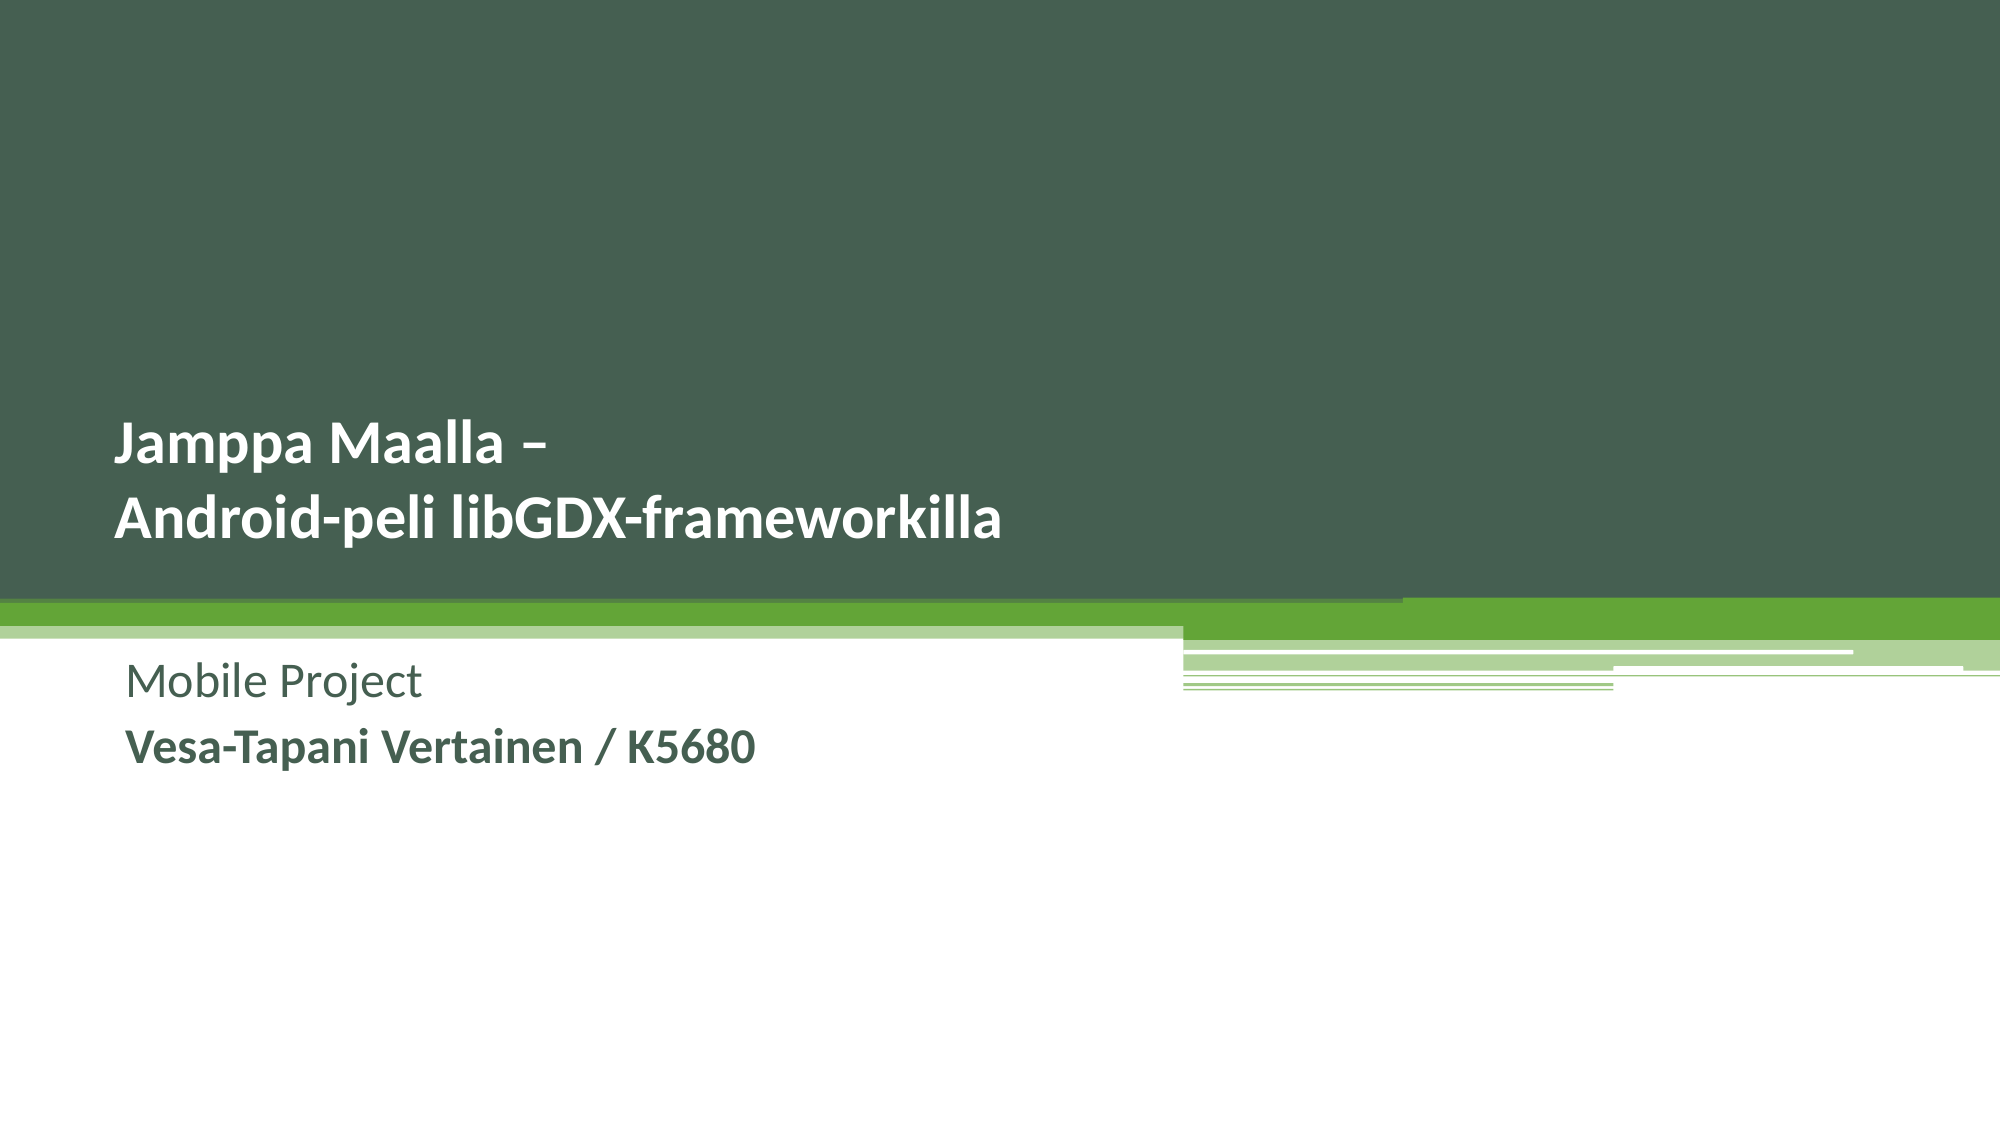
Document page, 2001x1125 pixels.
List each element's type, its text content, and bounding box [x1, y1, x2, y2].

title Jamppa Maalla – Android-peli libGDX-frameworkilla [99, 391, 1950, 633]
subtitle Mobile Project Vesa-Tapani Vertainen / K5680 [99, 639, 1184, 928]
